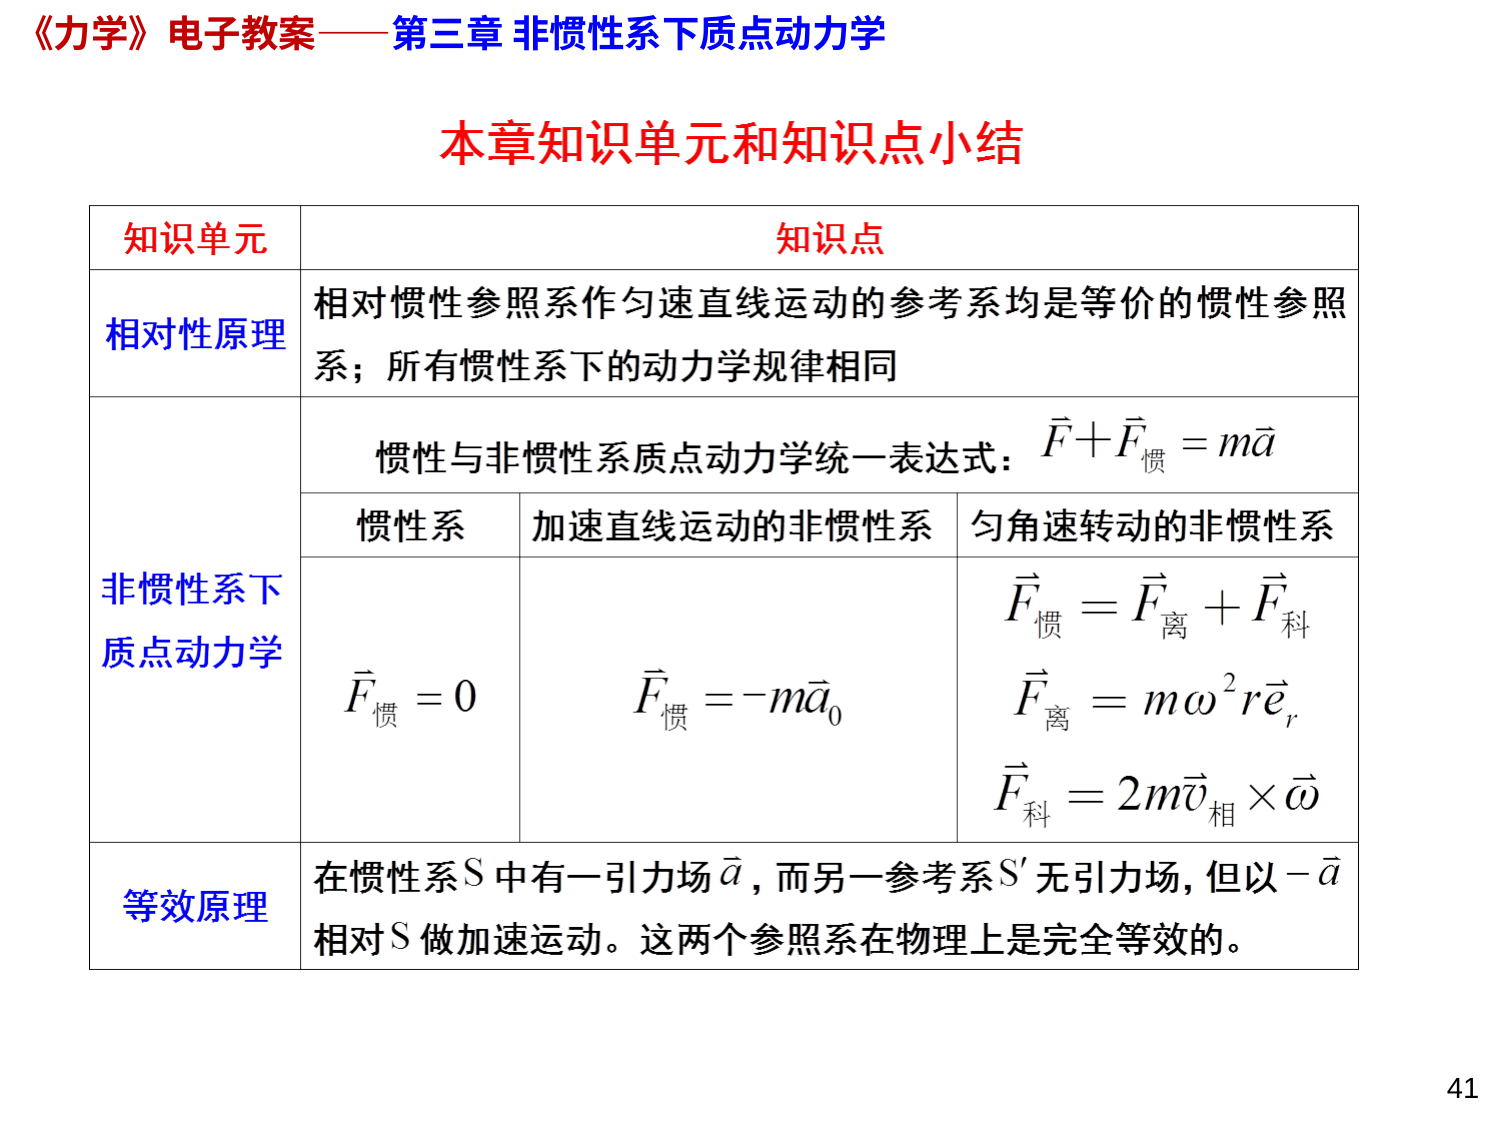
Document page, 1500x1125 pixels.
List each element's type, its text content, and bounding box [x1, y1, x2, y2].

slide_number 41 [1374, 1061, 1495, 1118]
picture [89, 79, 1373, 1037]
